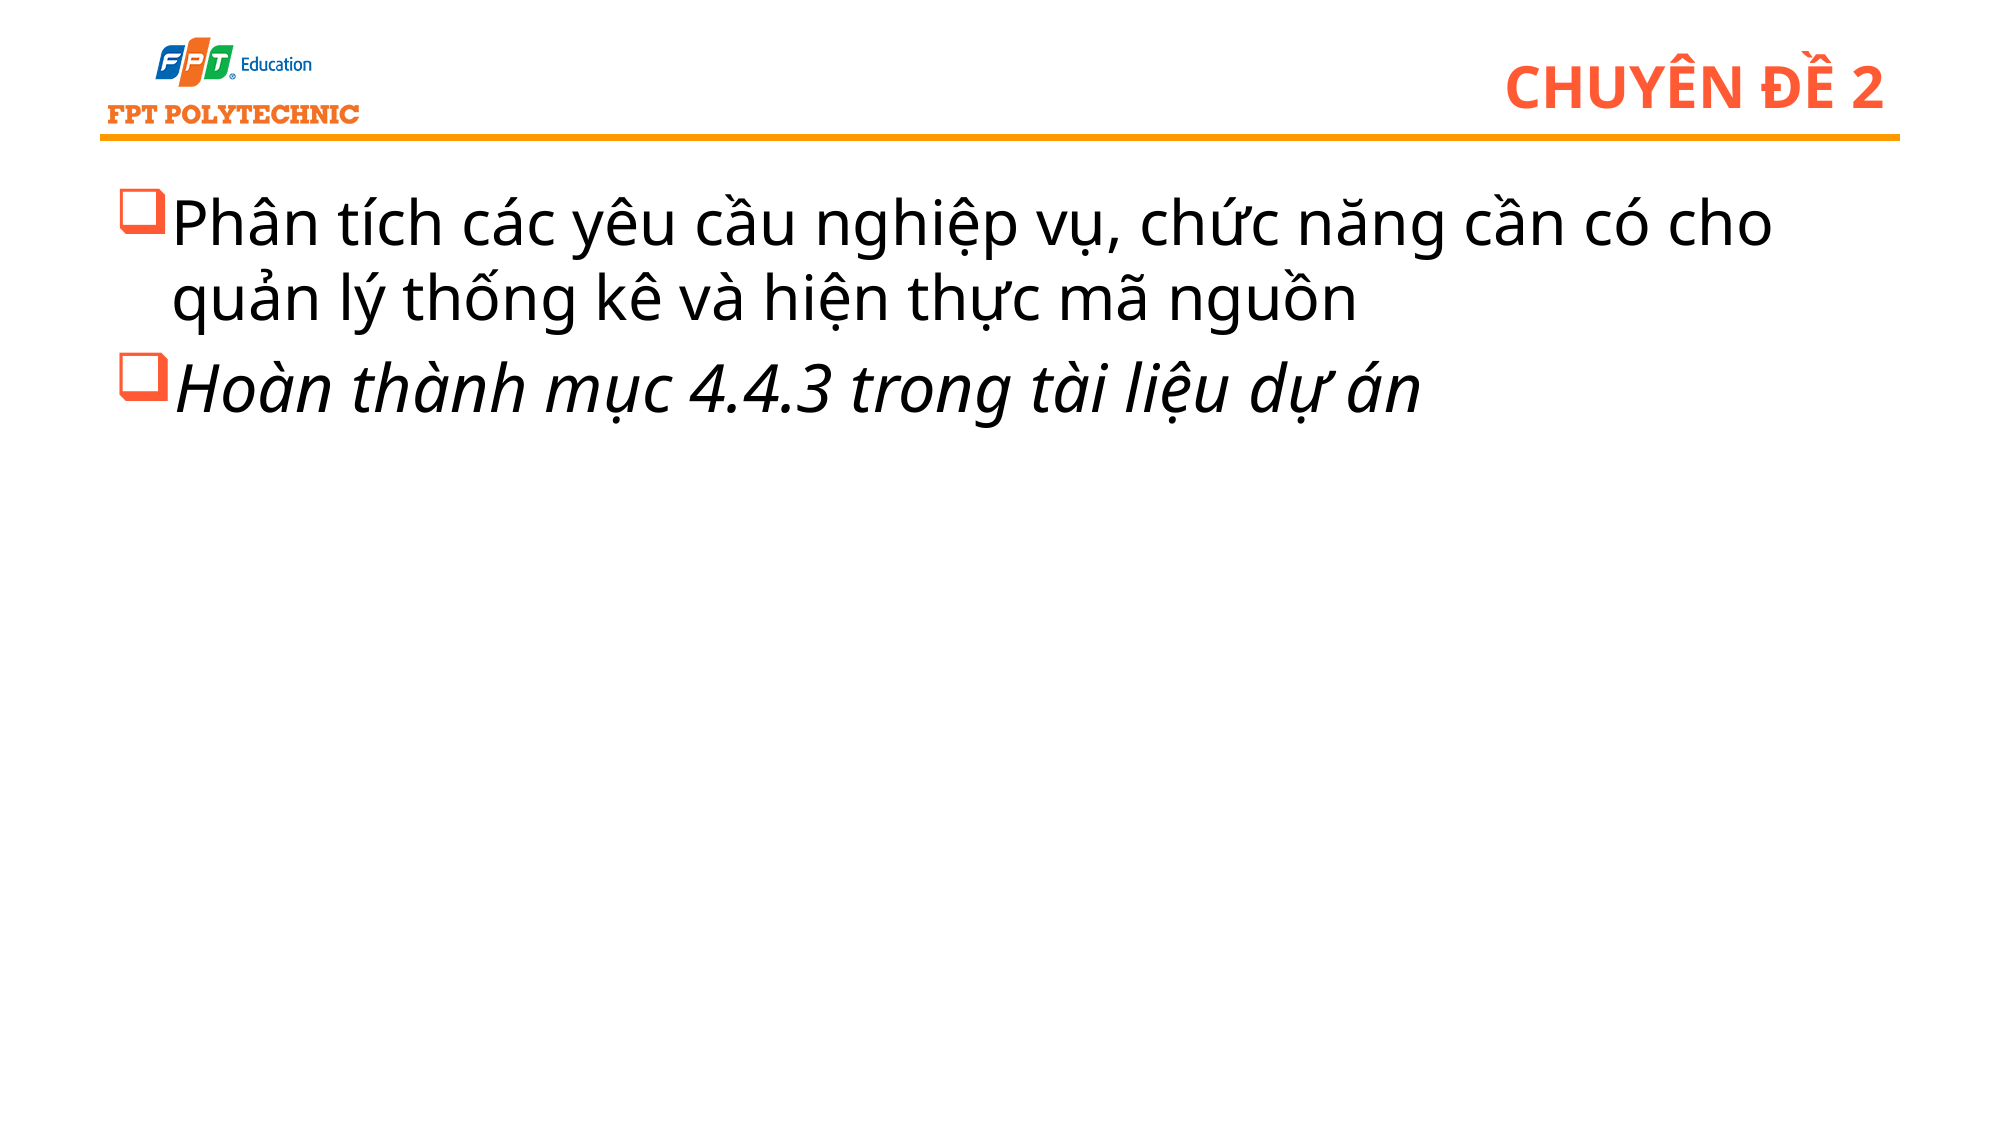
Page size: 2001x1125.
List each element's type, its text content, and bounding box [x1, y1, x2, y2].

title Chuyên đề 2 [366, 45, 1900, 125]
picture [99, 25, 367, 134]
picture [99, 135, 367, 143]
list Phân tích các yêu cầu nghiệp vụ, chức năng cần có cho quản lý thống kê và hiện thực mã nguồn Hoàn thành mục 4.4.3 trong tài liệu dự án [99, 174, 1900, 1038]
